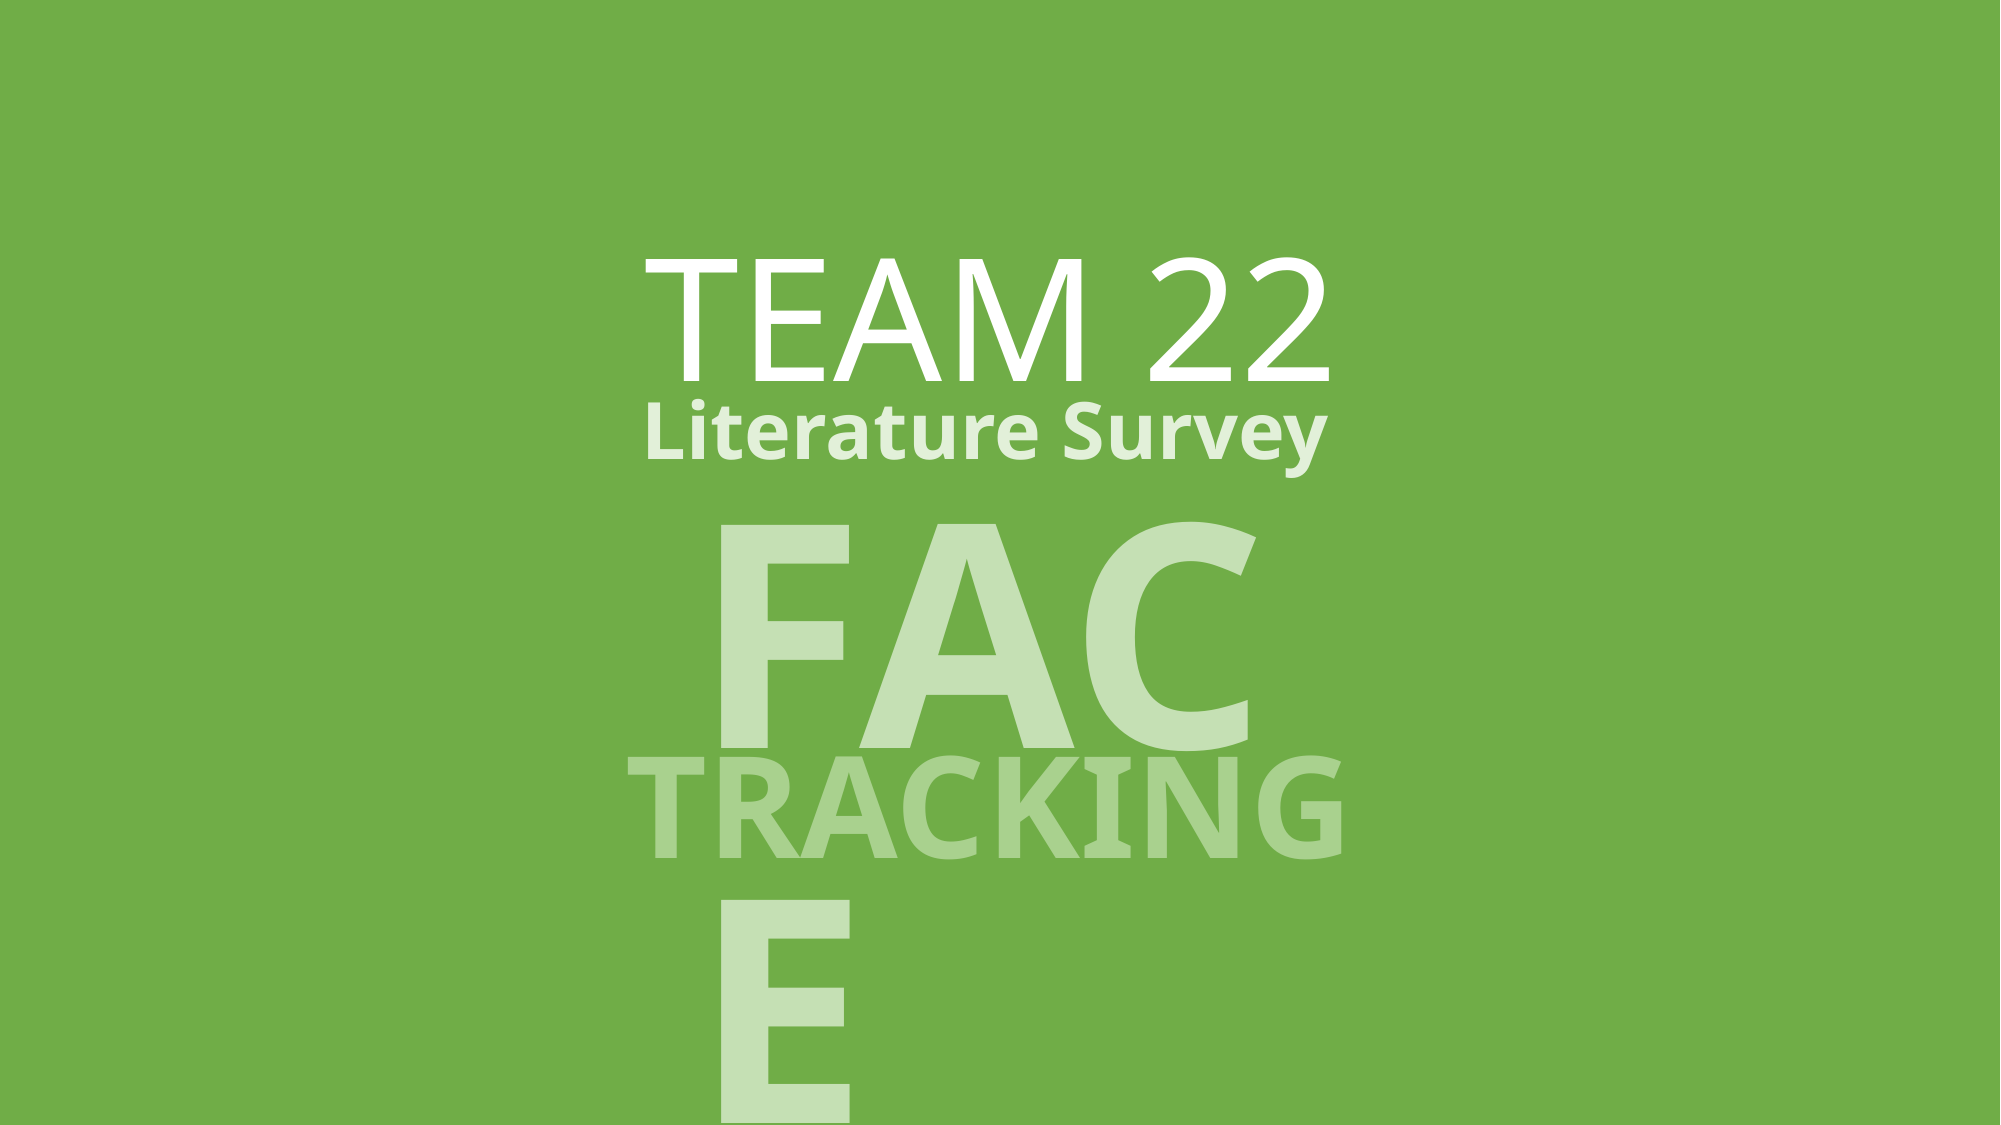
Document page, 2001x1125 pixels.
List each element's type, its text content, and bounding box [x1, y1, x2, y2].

text_box TRACKING [610, 709, 679, 895]
text_box TRACKING [1320, 709, 1369, 895]
text_box FACE [679, 429, 1320, 1125]
text_box Literature Survey [626, 372, 1344, 483]
text_box TEAM 22 [629, 203, 1353, 423]
